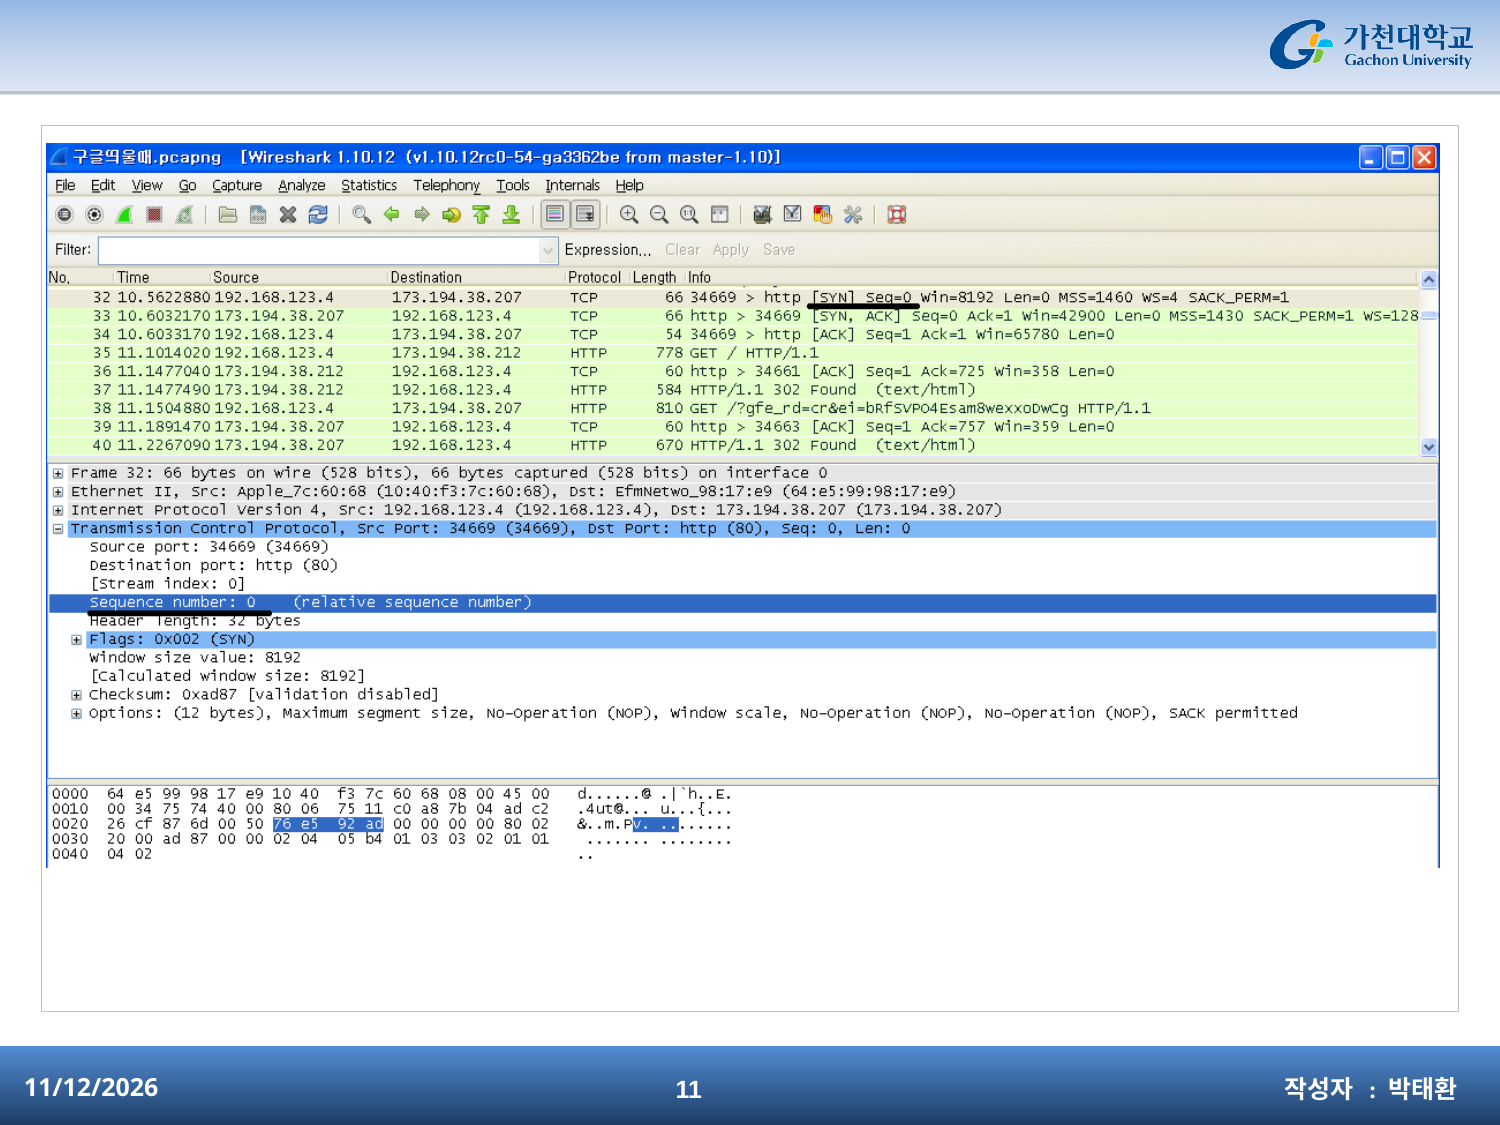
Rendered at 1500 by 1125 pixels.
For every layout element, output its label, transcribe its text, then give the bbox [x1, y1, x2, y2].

slide_number 11 [513, 1058, 864, 1118]
picture [1244, 0, 1495, 90]
picture [46, 143, 1440, 868]
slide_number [8, 1058, 359, 1119]
footer 작성자 : 박태환 [998, 1058, 1473, 1119]
text_box [39, 123, 1461, 1013]
